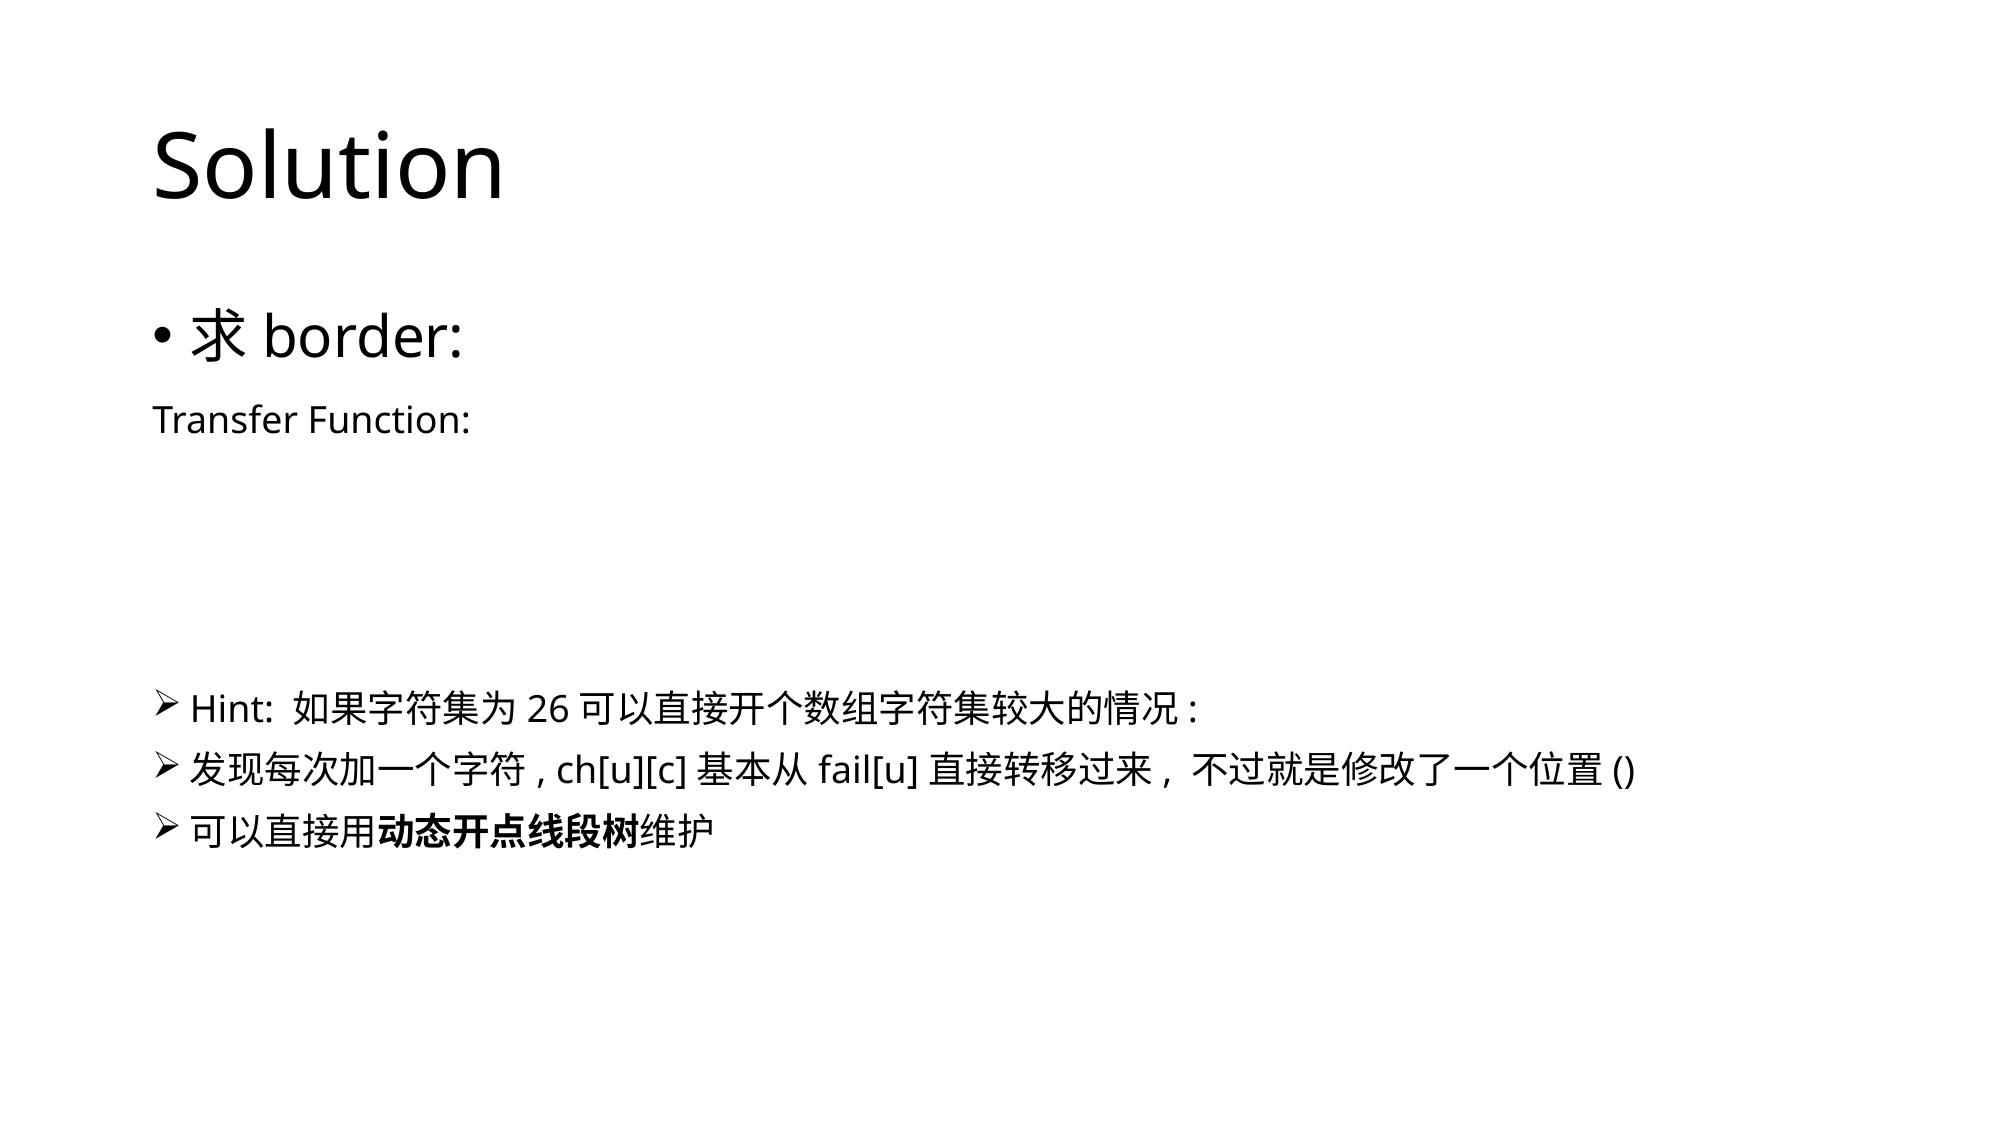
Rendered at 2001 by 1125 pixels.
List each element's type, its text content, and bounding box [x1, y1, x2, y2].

title Solution [137, 59, 1863, 278]
